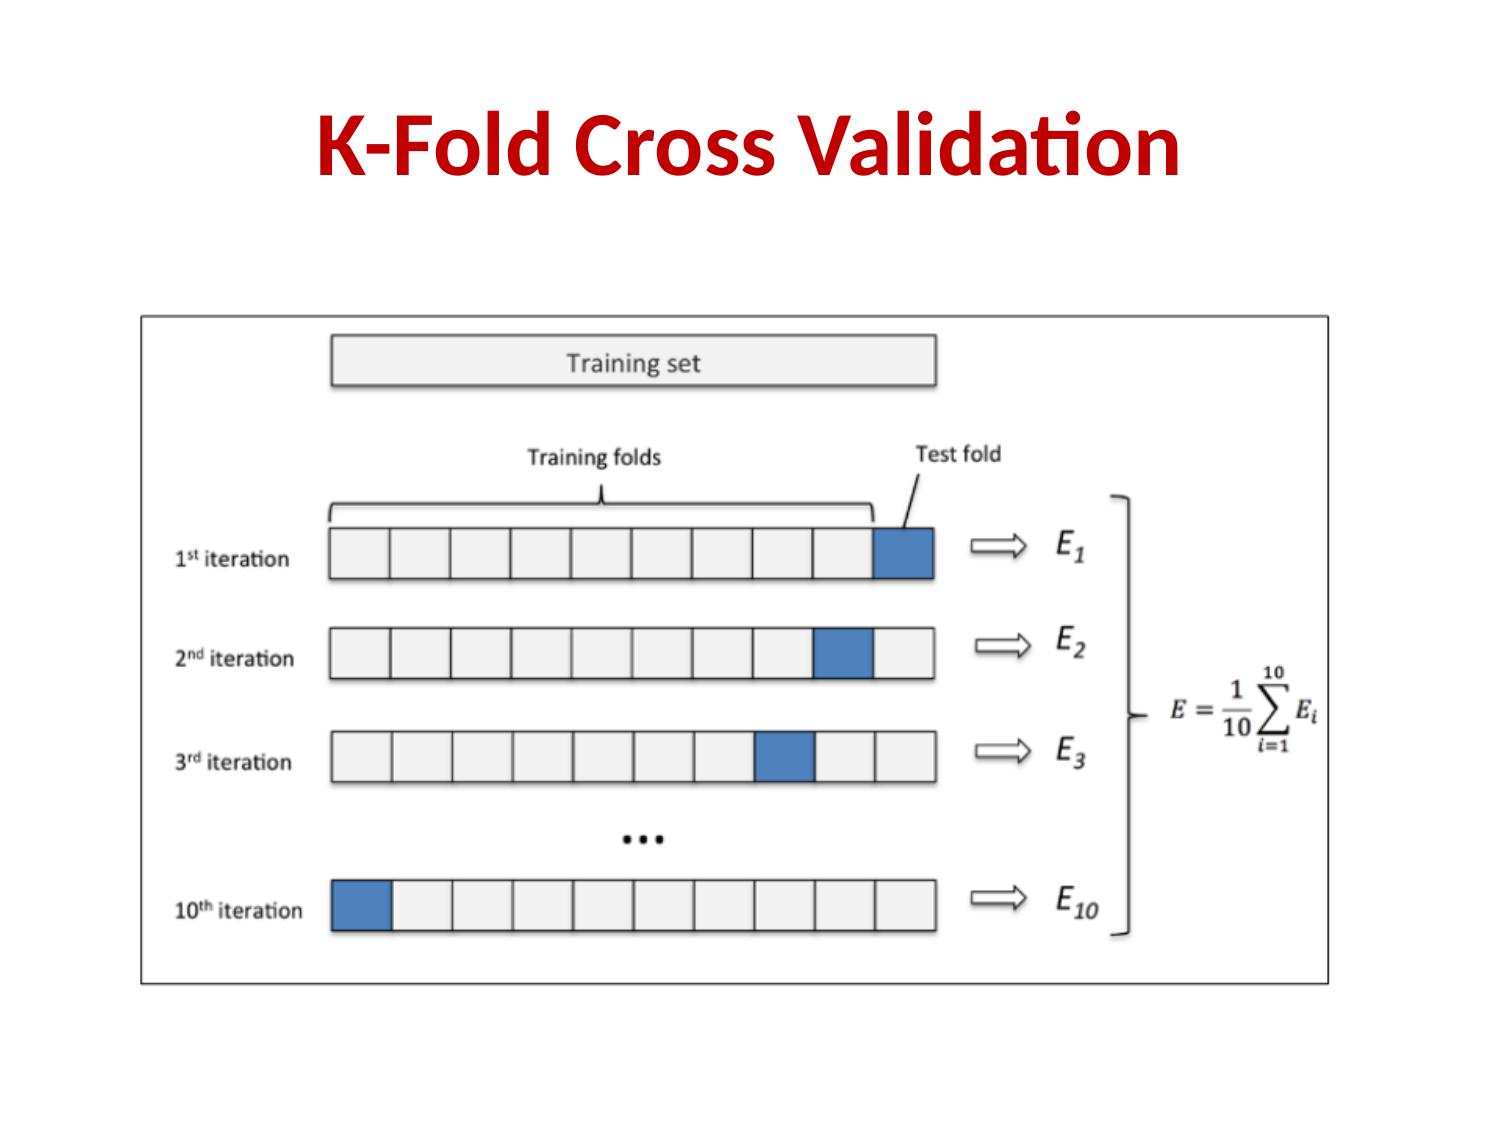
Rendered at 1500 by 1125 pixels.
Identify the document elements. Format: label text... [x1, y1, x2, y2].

title K-Fold Cross Validation [75, 45, 1425, 233]
picture [114, 290, 1384, 995]
